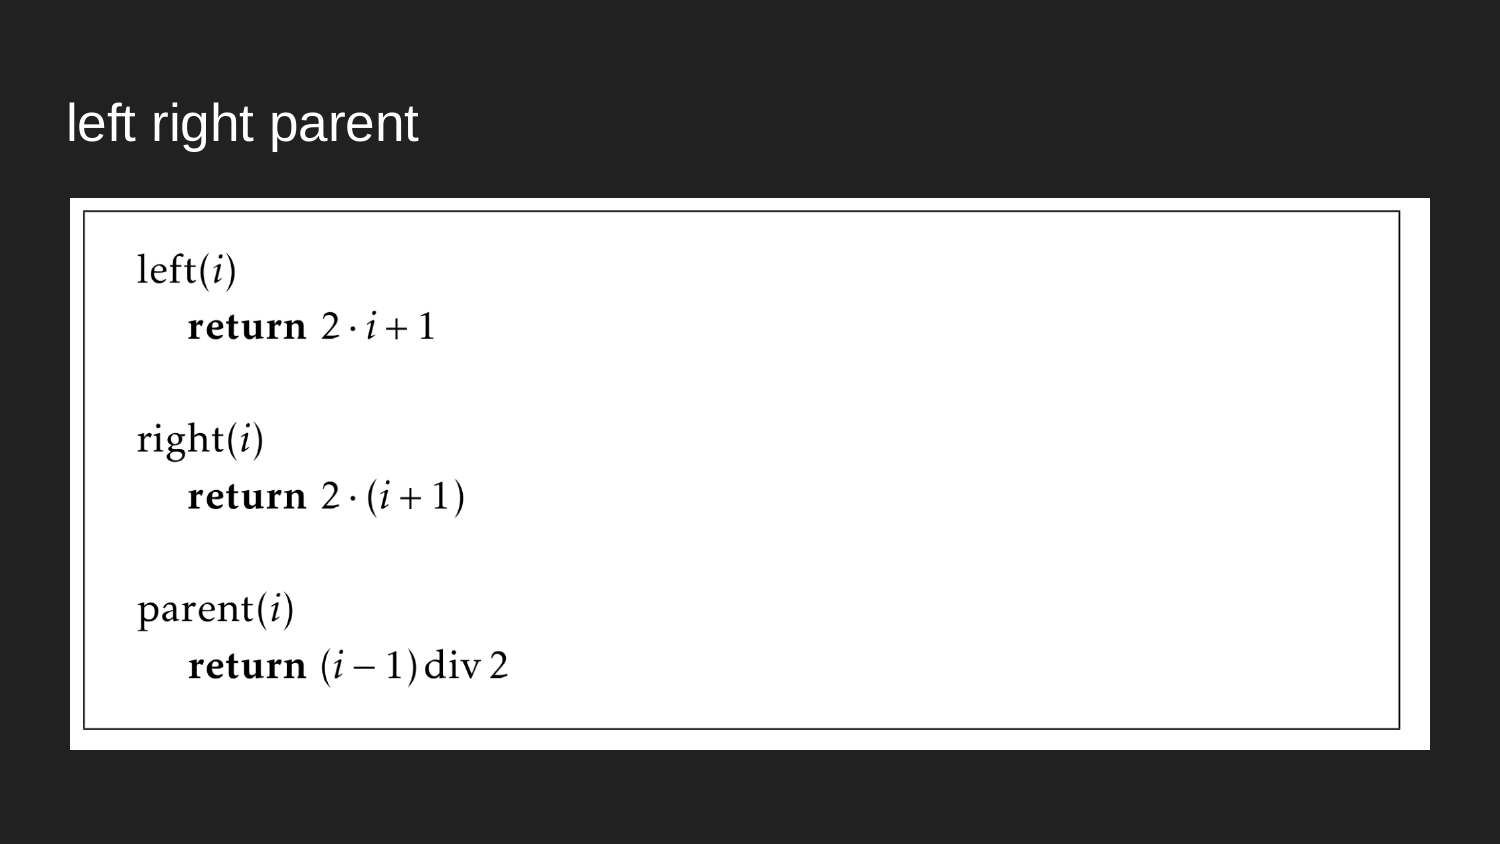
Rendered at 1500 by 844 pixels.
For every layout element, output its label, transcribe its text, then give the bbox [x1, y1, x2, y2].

picture [69, 198, 1431, 750]
title left right parent [51, 72, 1449, 167]
